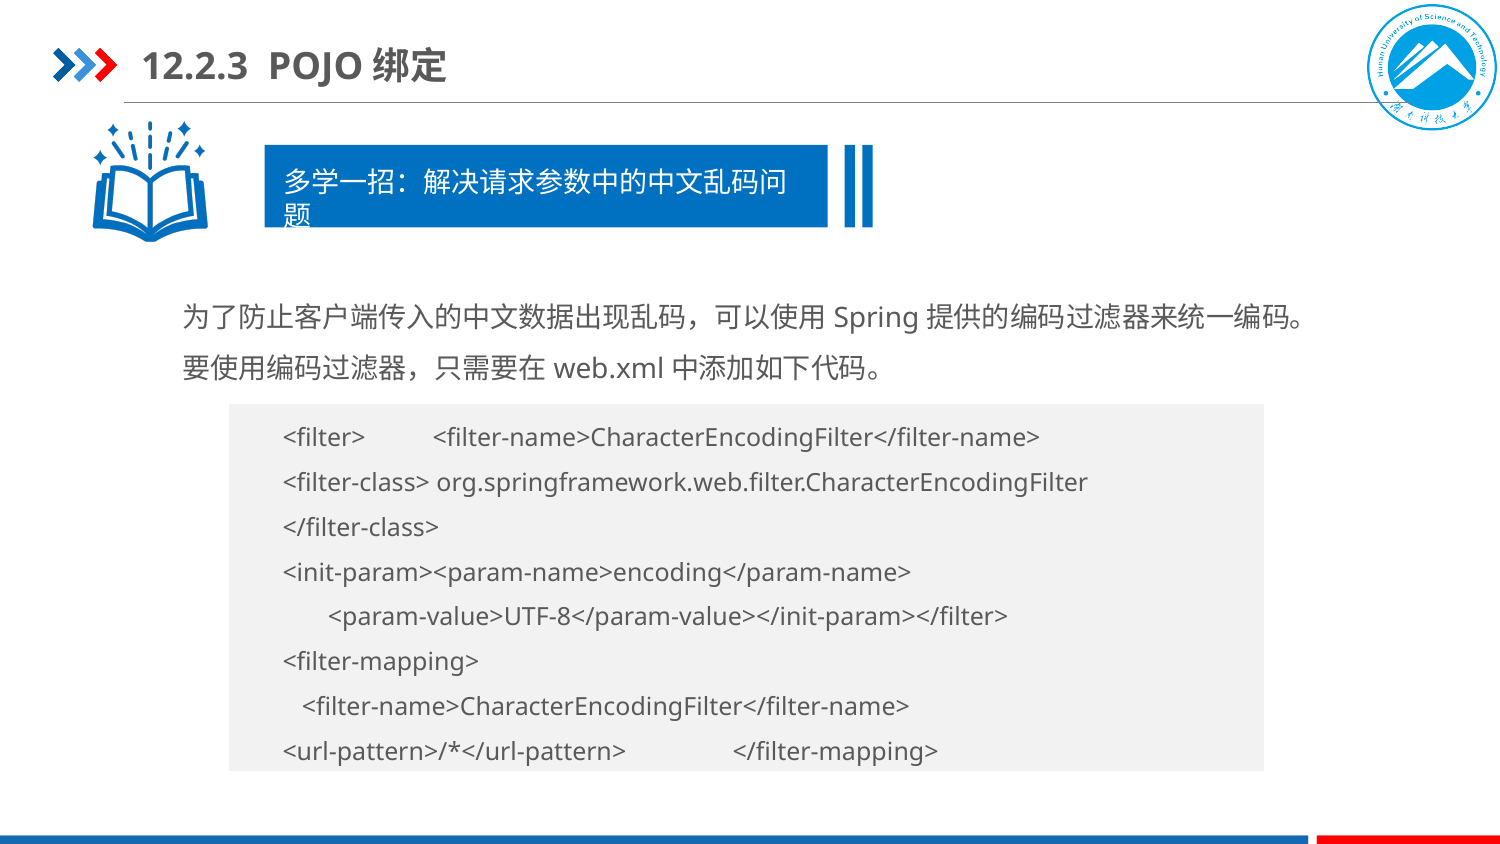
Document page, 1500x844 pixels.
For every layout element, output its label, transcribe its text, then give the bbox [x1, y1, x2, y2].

picture [1405, 44, 1422, 61]
picture [1367, 4, 1419, 55]
picture [1370, 7, 1494, 127]
picture [1367, 80, 1376, 102]
text_box [263, 143, 830, 229]
picture [1443, 80, 1497, 131]
text_box 为了防止客户端传入的中文数据出现乱码，可以使用Spring提供的编码过滤器来统一编码。要使用编码过滤器，只需要在web.xml中添加如下代码。 [171, 277, 1328, 453]
text_box 12.2.3 POJO绑定 [141, 32, 621, 96]
picture [228, 404, 1265, 772]
picture [1397, 46, 1472, 88]
picture [1367, 103, 1421, 131]
text_box 多学一招：解决请求参数中的中文乱码问题 [268, 157, 828, 240]
picture [1403, 42, 1437, 72]
picture [1445, 4, 1497, 54]
text_box [843, 143, 857, 229]
text_box [860, 143, 875, 229]
picture [87, 118, 214, 245]
